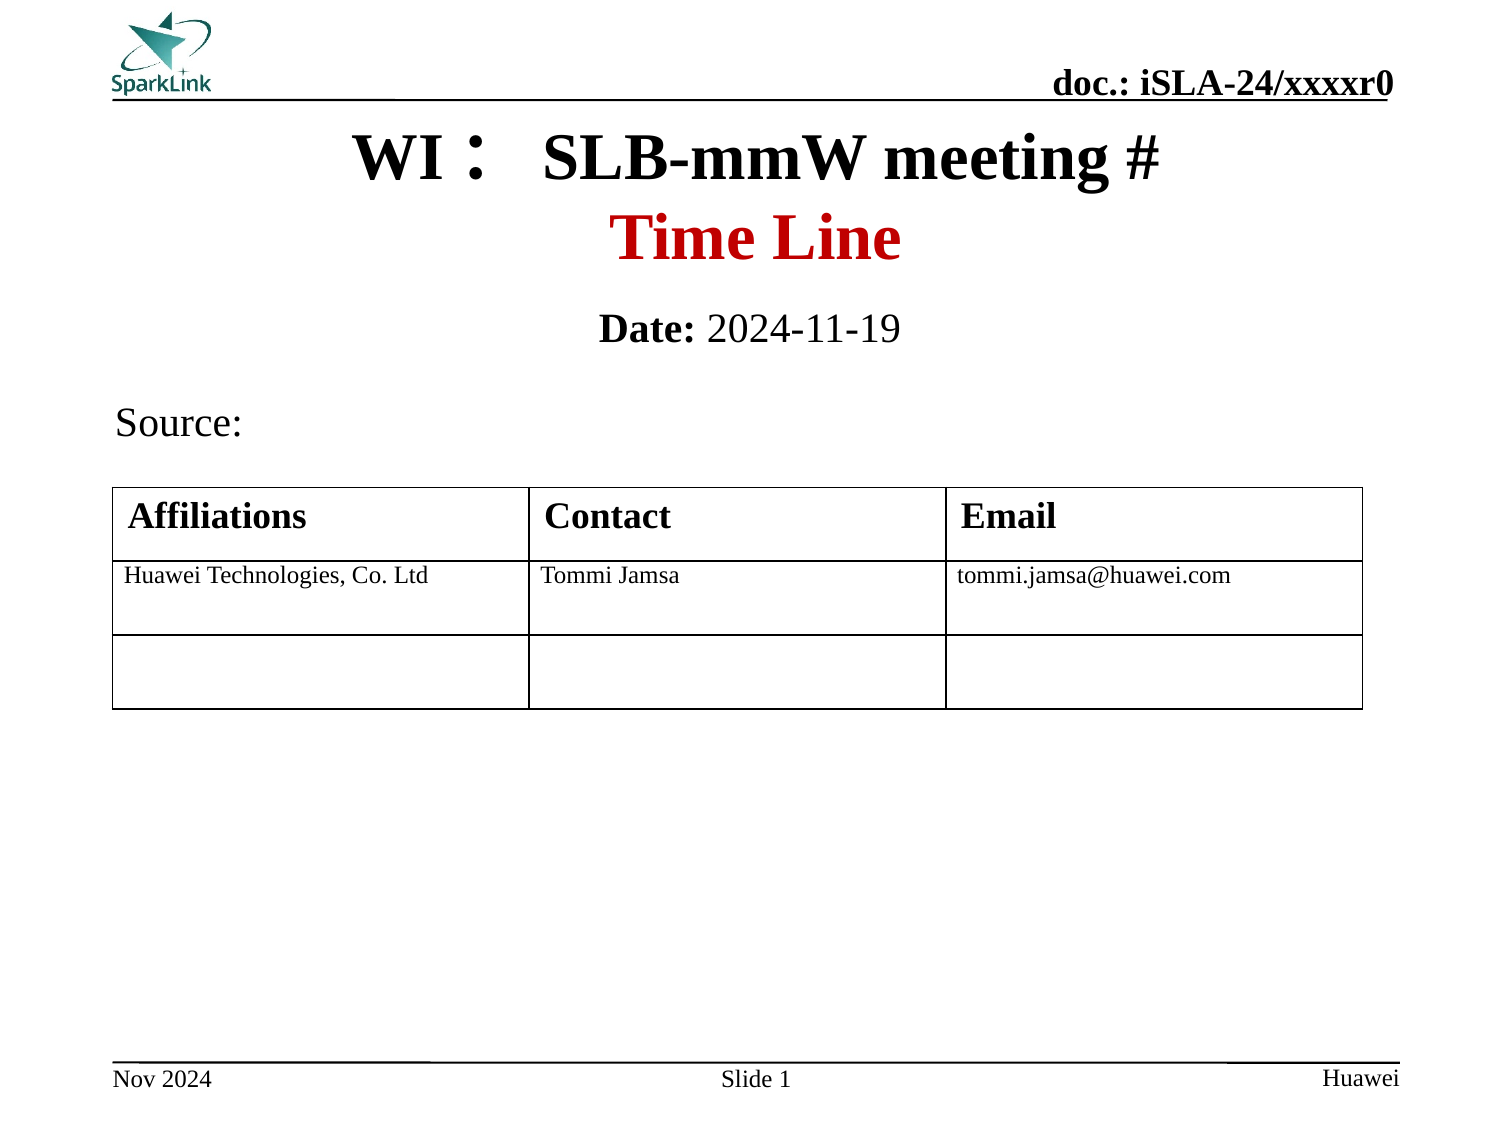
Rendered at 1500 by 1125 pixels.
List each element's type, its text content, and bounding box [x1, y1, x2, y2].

table_cell tommi.jamsa@huawei.com [947, 562, 1362, 634]
slide_number Slide 1 [712, 1061, 800, 1123]
table_header Affiliations [113, 488, 528, 560]
table_header Email [947, 488, 1362, 560]
table_cell [530, 636, 945, 708]
picture [110, 6, 211, 96]
table_cell [947, 636, 1362, 708]
list Date: 2024-11-19 [112, 292, 1388, 359]
table_cell [113, 636, 528, 708]
text_box Source: [99, 386, 338, 450]
table_cell Tommi Jamsa [530, 562, 945, 634]
table_cell Huawei Technologies, Co. Ltd [113, 562, 528, 634]
table_header Contact [530, 488, 945, 560]
text_box WI：SLB-mmW meeting # Time Line [118, 105, 1394, 281]
